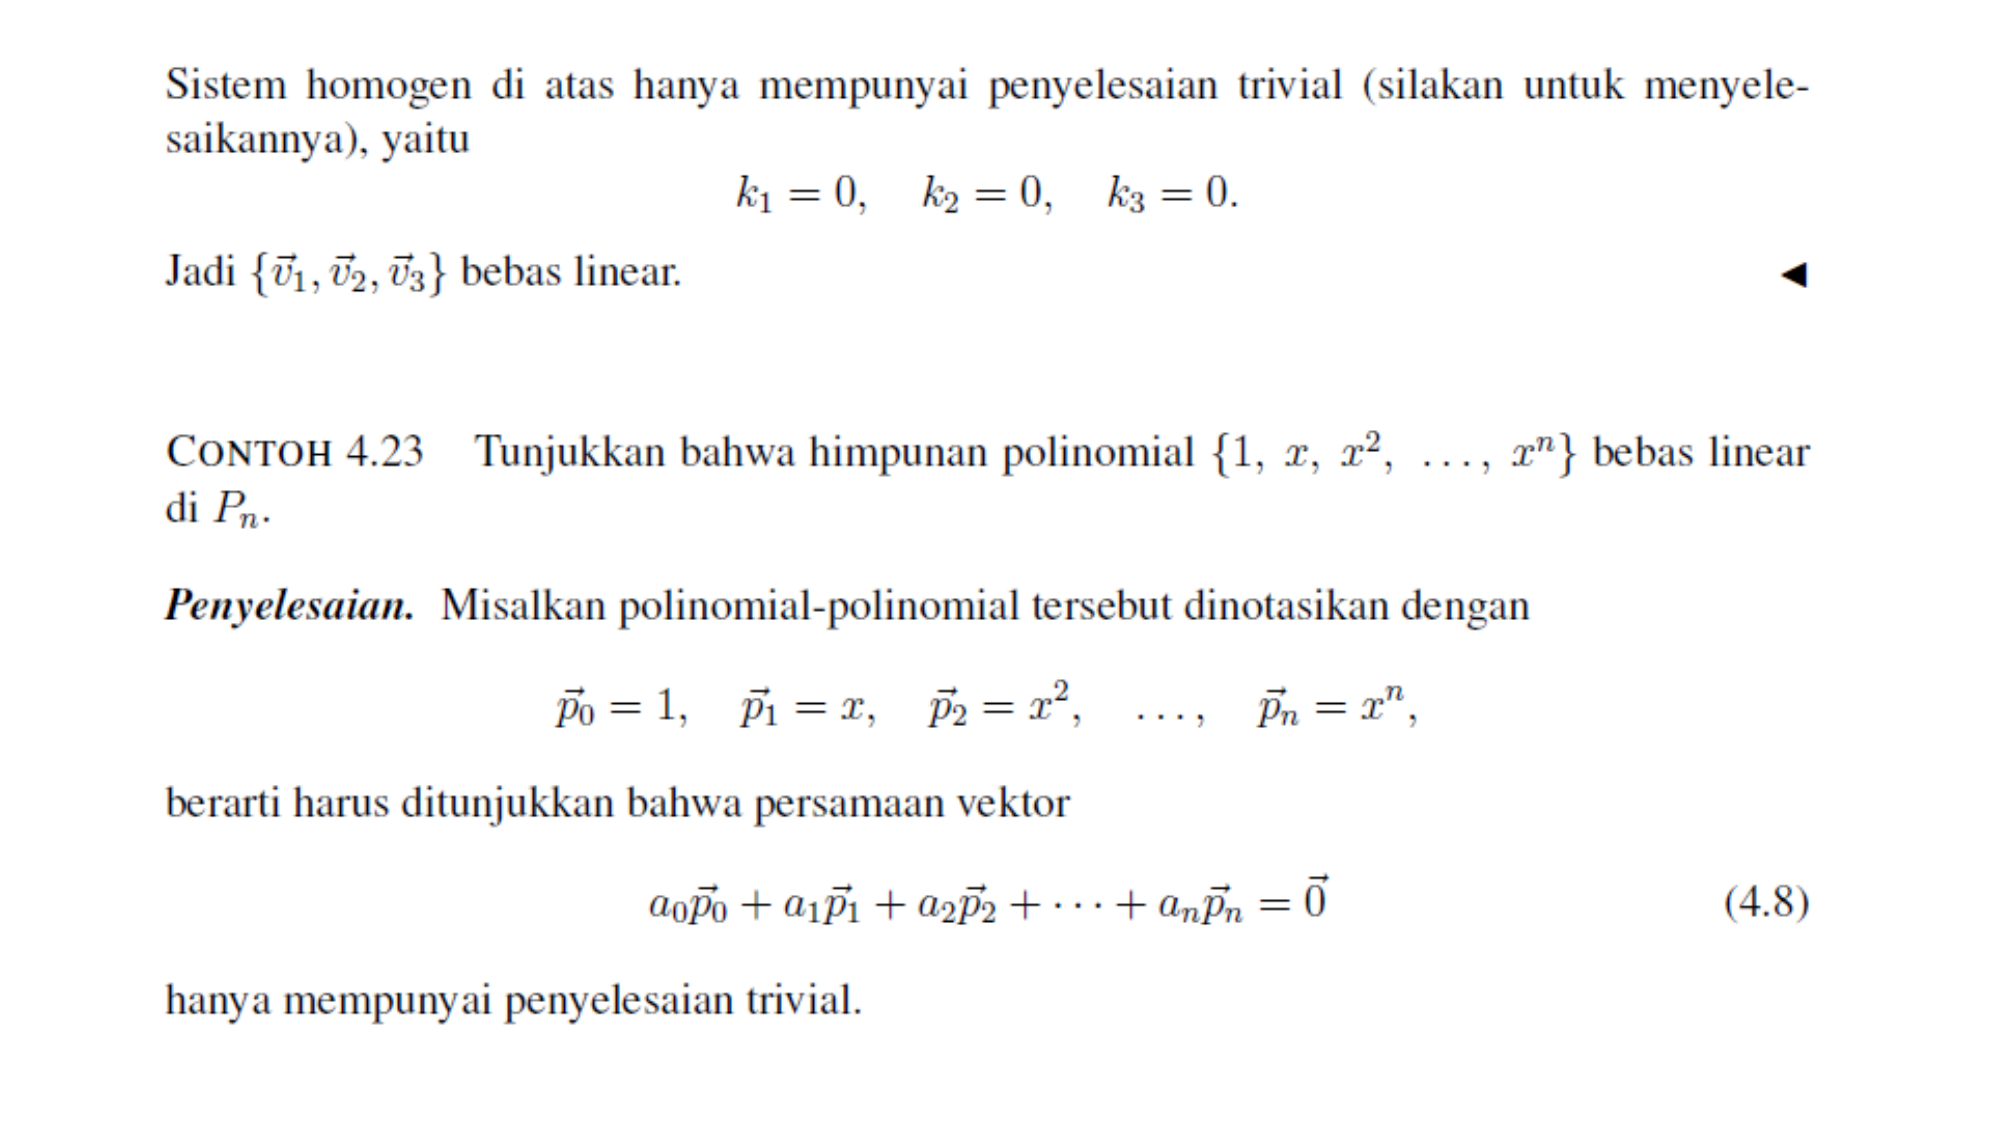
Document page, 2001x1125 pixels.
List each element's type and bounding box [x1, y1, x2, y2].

picture [145, 41, 1842, 1033]
